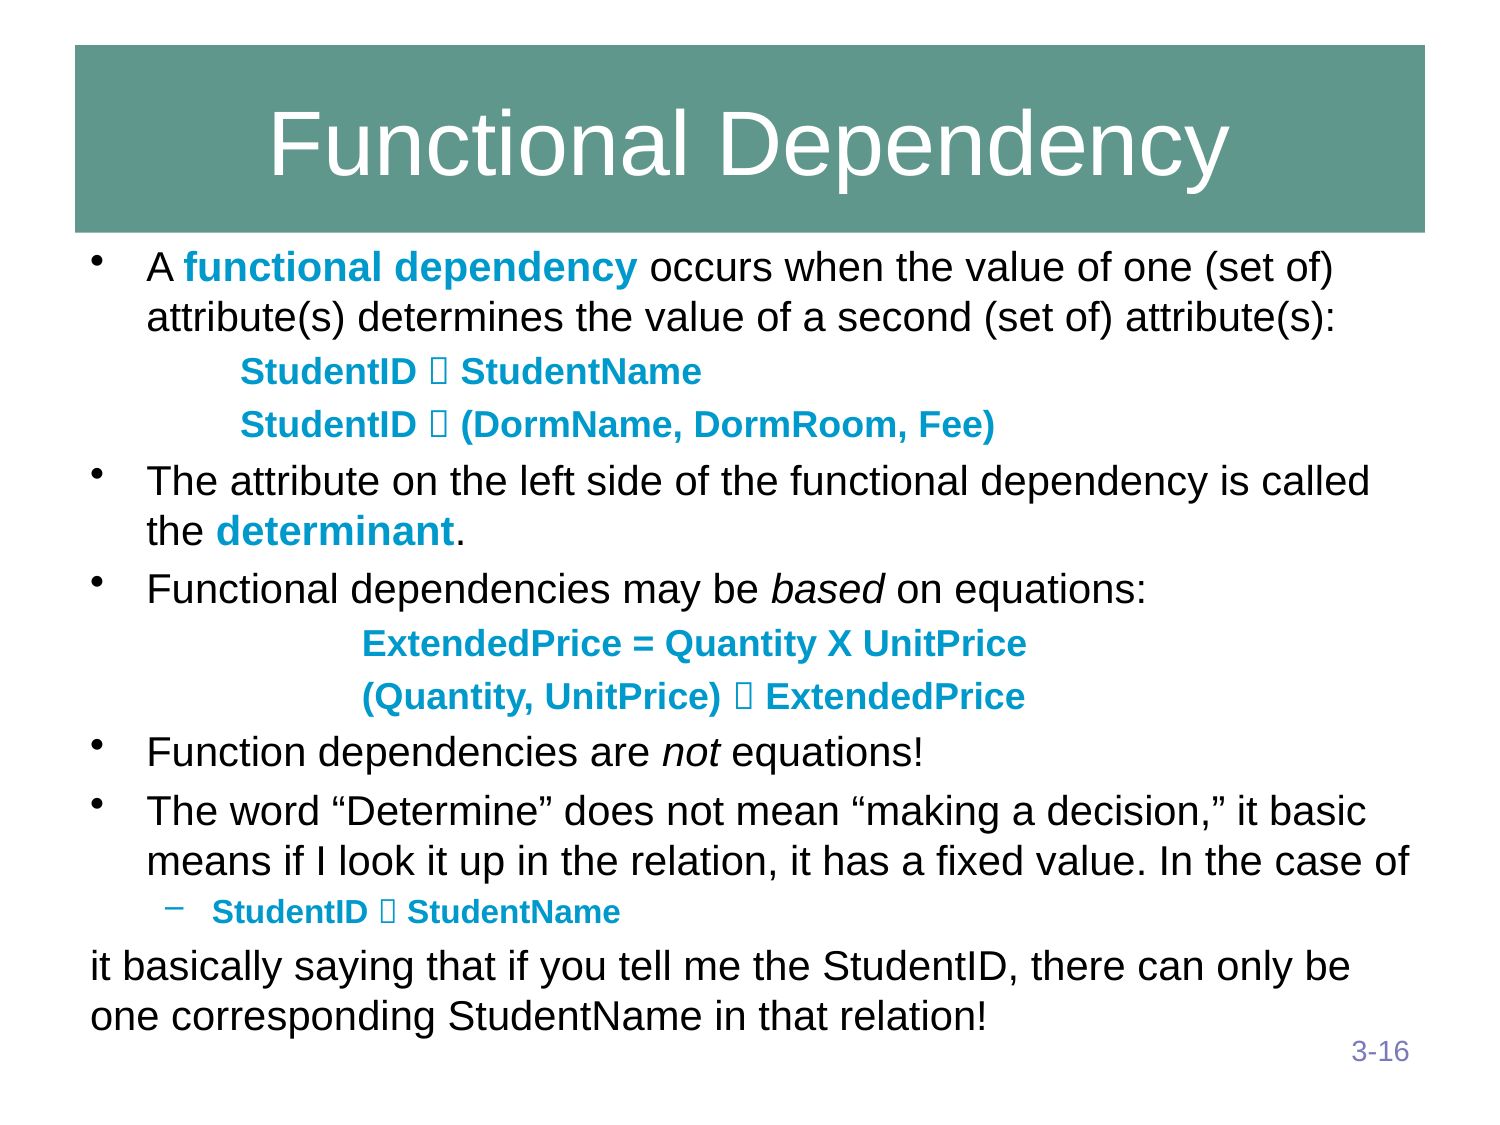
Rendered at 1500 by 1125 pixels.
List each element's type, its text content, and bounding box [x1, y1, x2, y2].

title Functional Dependency [74, 44, 1426, 232]
slide_number 3-16 [1074, 1024, 1426, 1103]
list A functional dependency occurs when the value of one (set of) attribute(s) determines the value of a second (set of) attribute(s): StudentID  StudentName StudentID  (DormName, DormRoom, Fee) The attribute on the left side of the functional dependency is called the determinant. Functional dependencies may be based on equations: ExtendedPrice = Quantity X UnitPrice (Quantity, UnitPrice)  ExtendedPrice Function dependencies are not equations! The word “Determine” does not mean “making a decision,” it basic means if I look it up in the relation, it has a fixed value. In the case of StudentID  StudentName it basically saying that if you tell me the StudentID, there can only be one corresponding StudentName in that relation! [74, 232, 1426, 1076]
